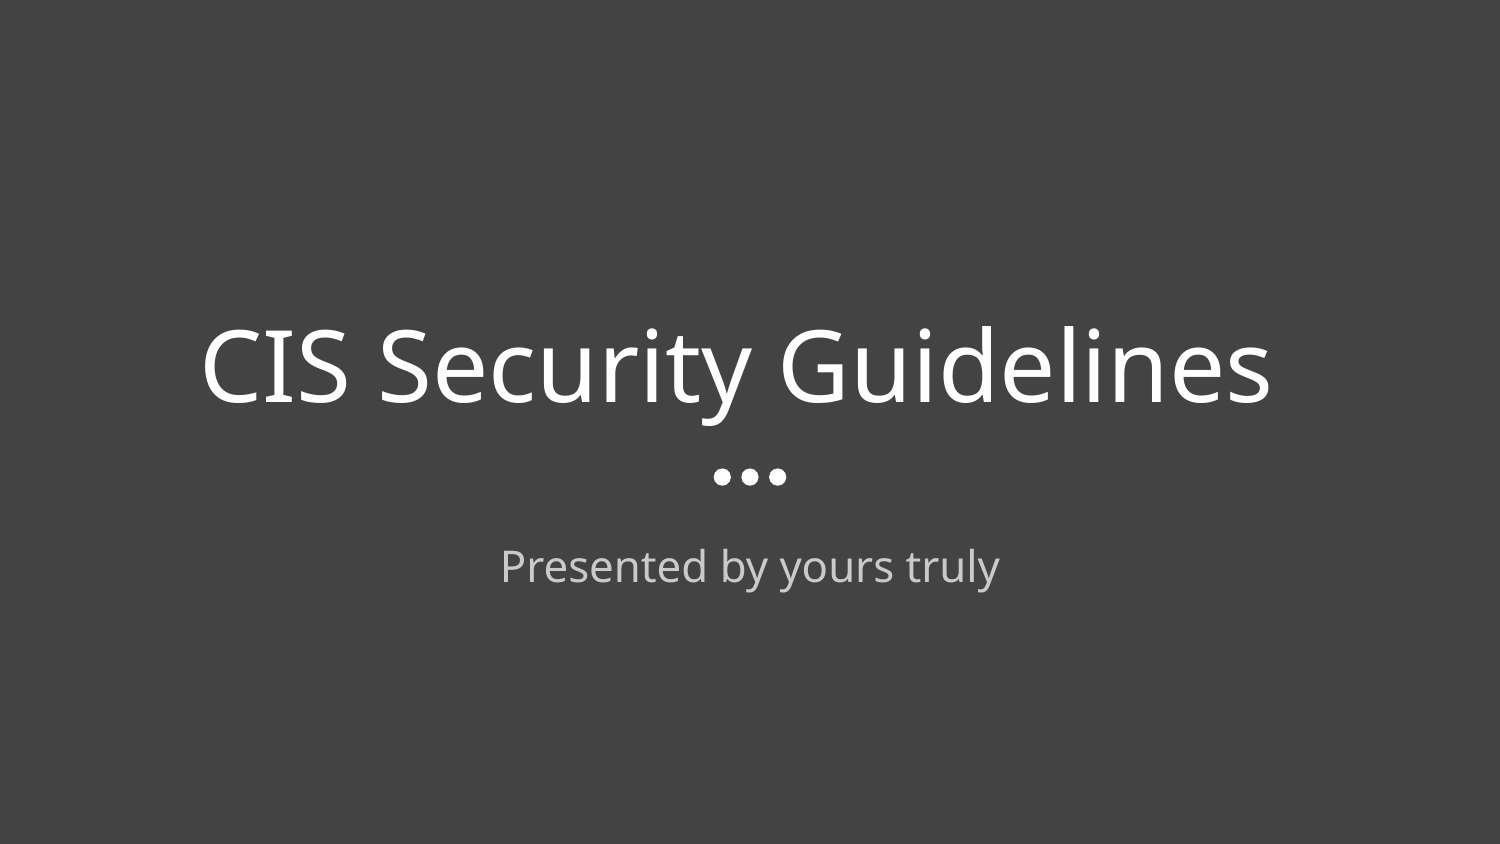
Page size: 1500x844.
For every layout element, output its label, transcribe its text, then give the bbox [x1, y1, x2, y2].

title CIS Security Guidelines [110, 162, 1390, 447]
subtitle Presented by yours truly [110, 520, 1390, 651]
